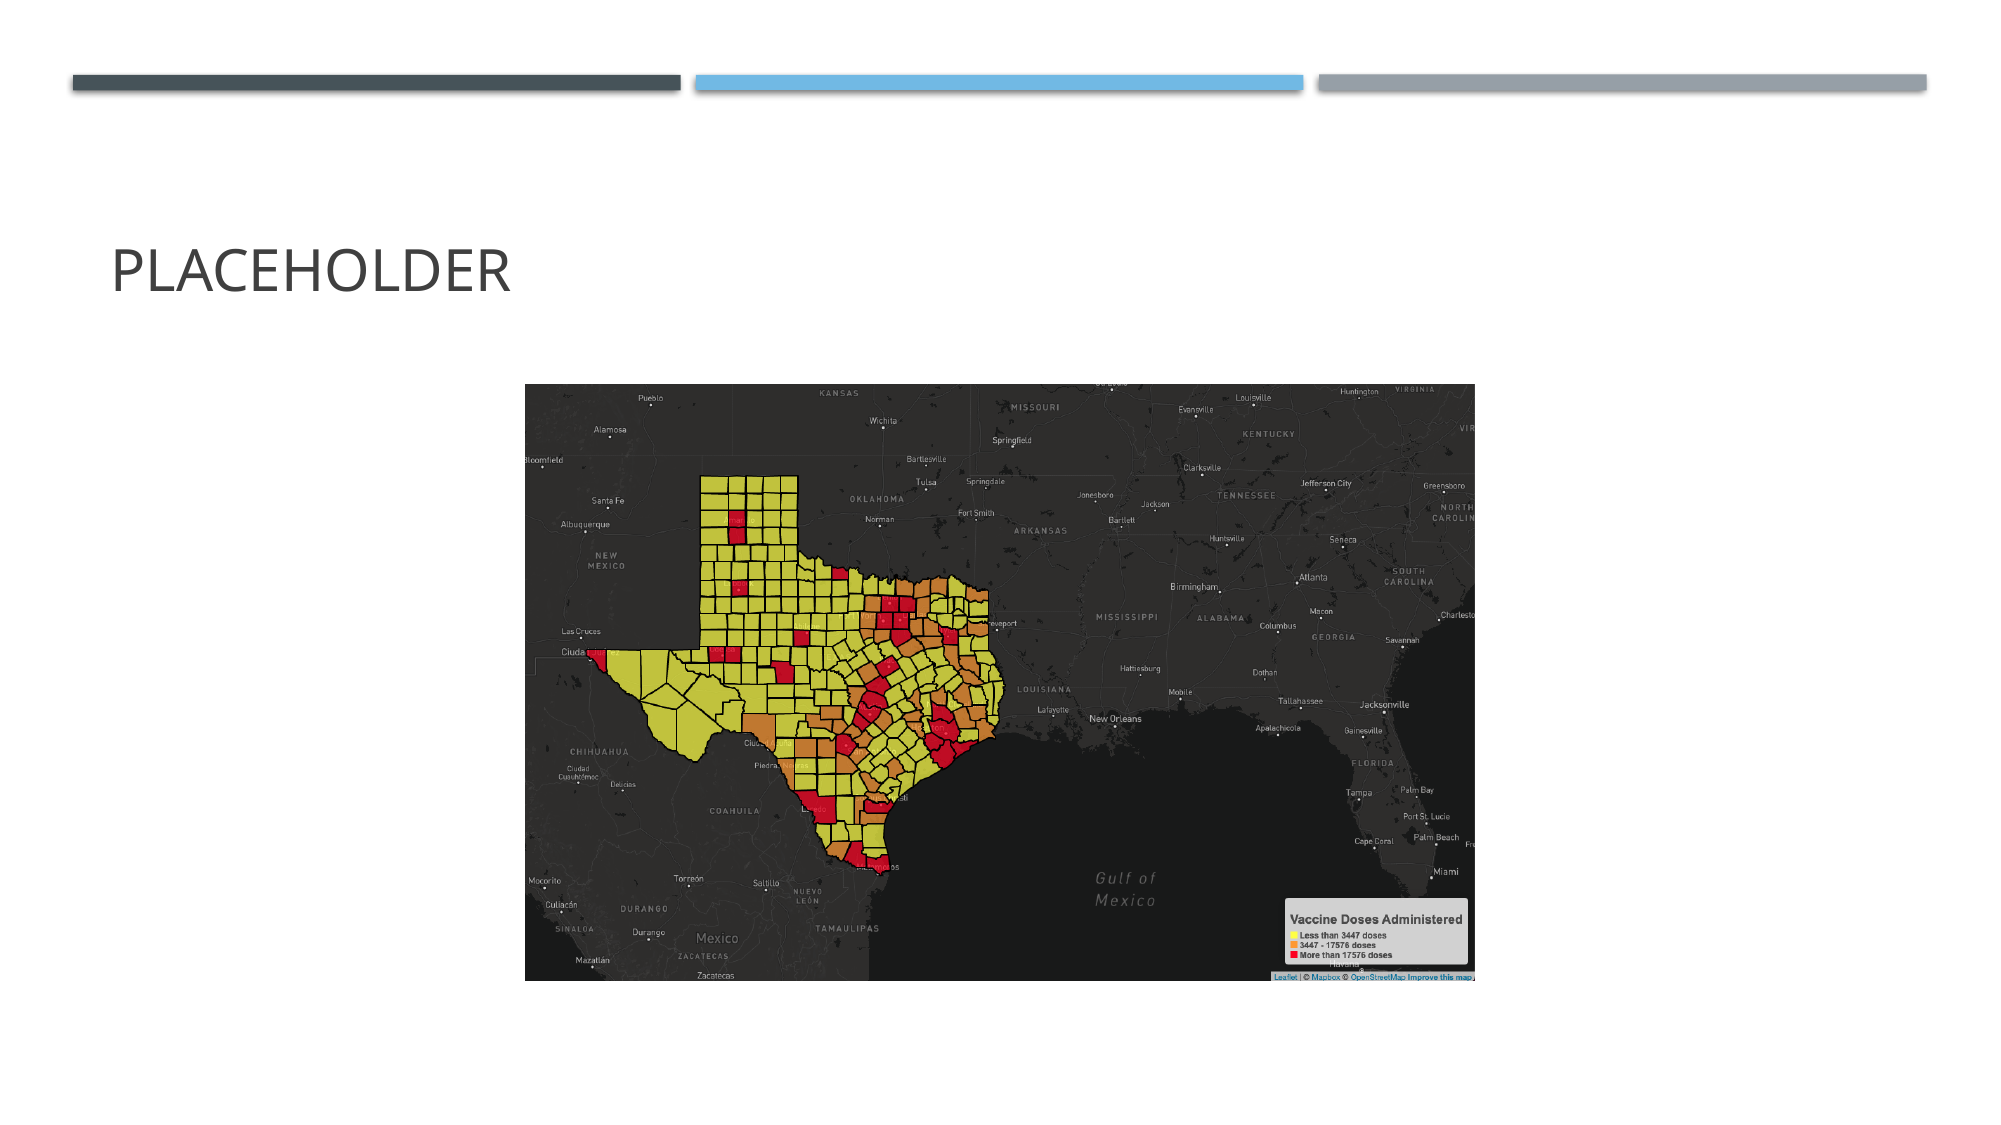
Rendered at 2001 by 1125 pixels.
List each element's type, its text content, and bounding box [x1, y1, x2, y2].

title Placeholder [95, 115, 1905, 311]
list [524, 383, 1476, 981]
